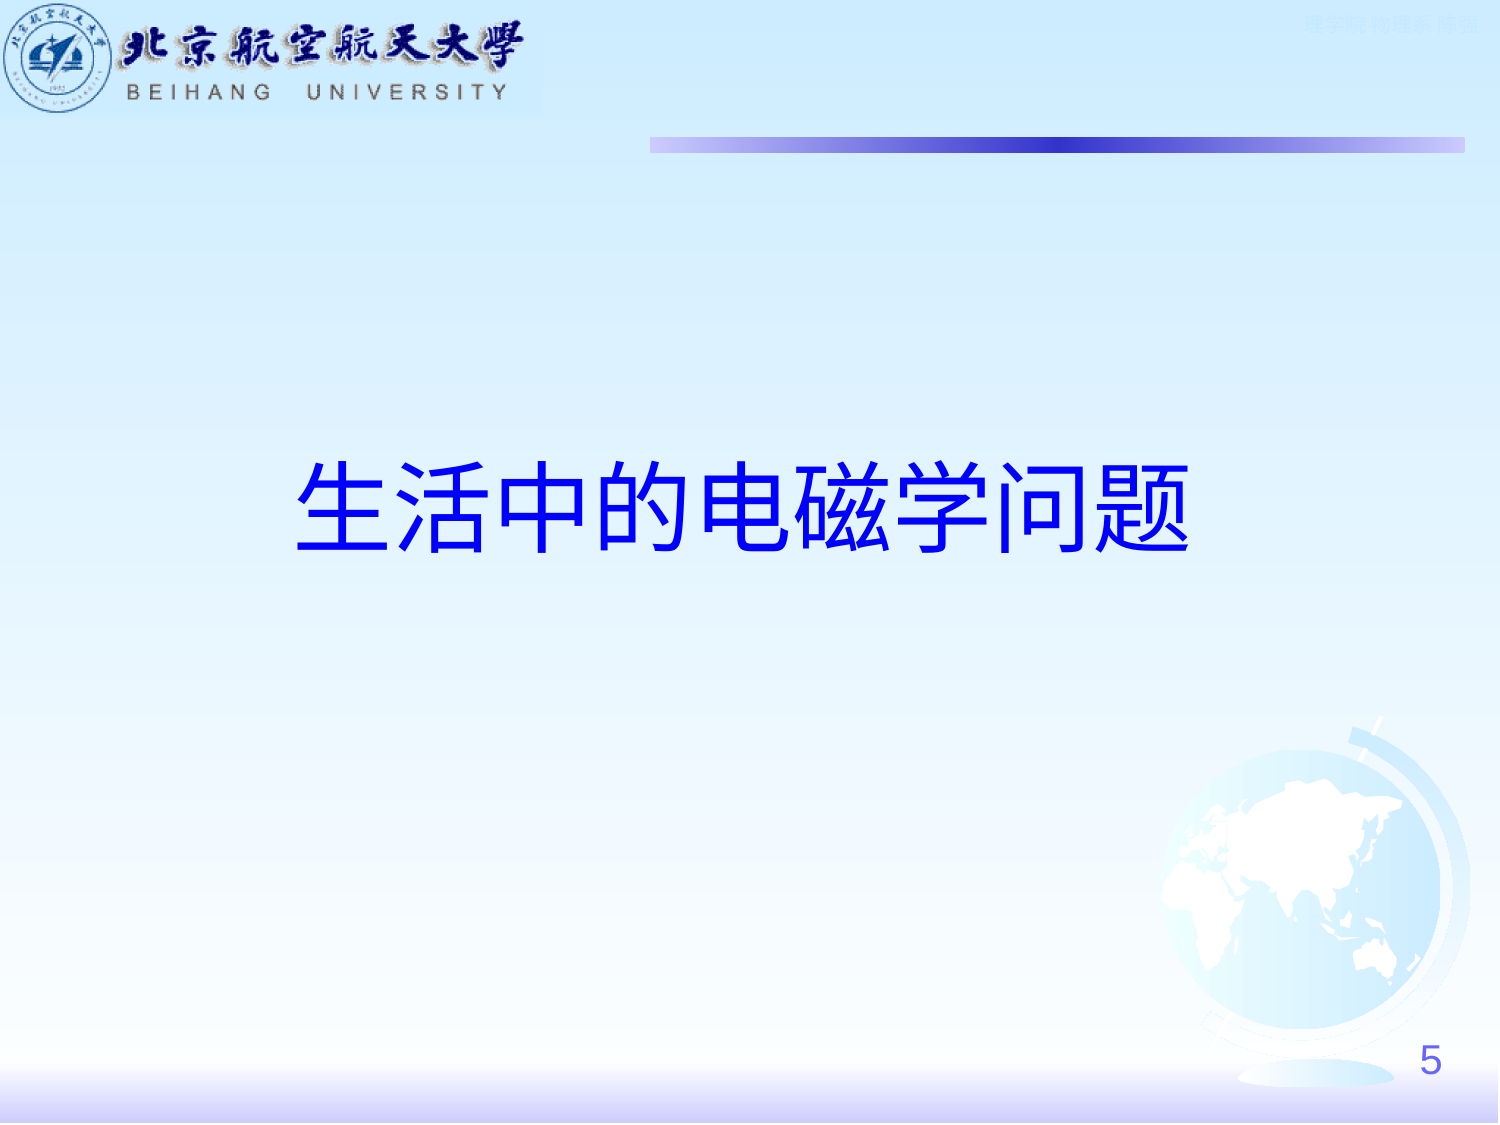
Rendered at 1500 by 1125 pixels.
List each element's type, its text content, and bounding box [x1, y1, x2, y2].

slide_number 5 [1145, 1024, 1459, 1101]
picture [0, 0, 543, 117]
text_box 生活中的电磁学问题 [277, 438, 1247, 573]
